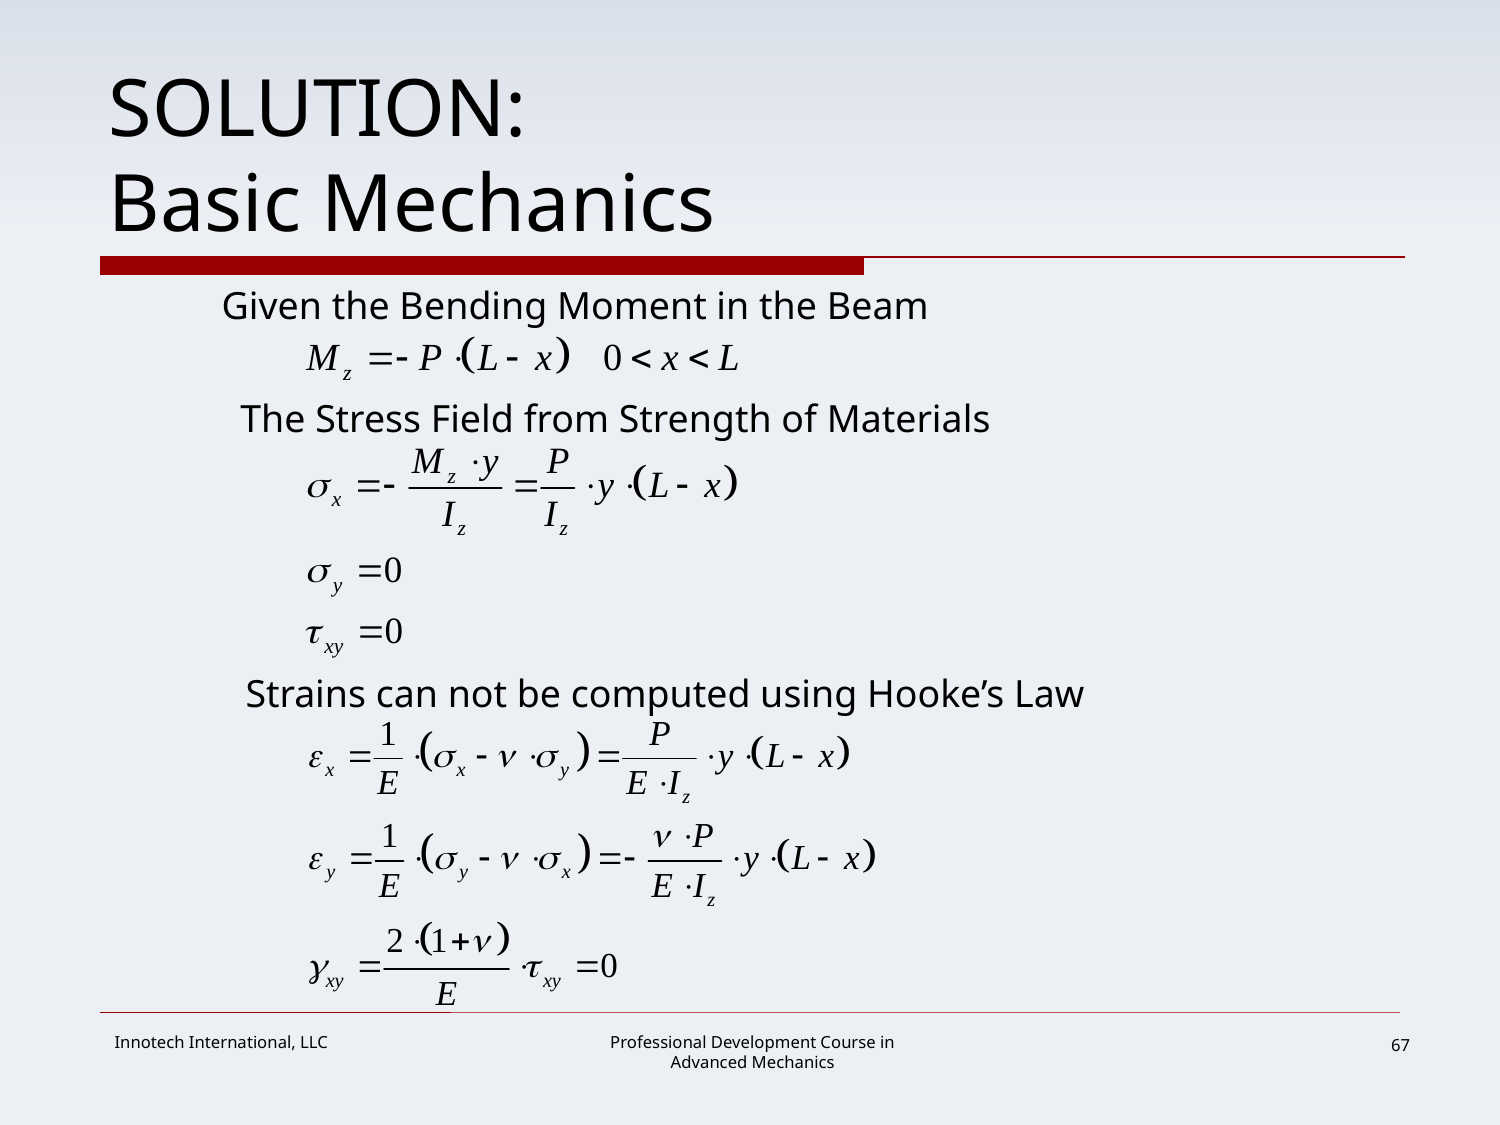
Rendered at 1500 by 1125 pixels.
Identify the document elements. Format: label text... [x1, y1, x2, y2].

slide_number 67 [1074, 1027, 1425, 1088]
text_box Given the Bending Moment in the Beam [206, 274, 944, 335]
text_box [302, 712, 880, 1013]
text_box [301, 437, 744, 667]
text_box Strains can not be computed using Hooke’s Law [230, 662, 1101, 723]
text_box The Stress Field from Strength of Materials [225, 387, 1007, 448]
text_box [299, 328, 748, 394]
title SOLUTION: Basic Mechanics [94, 50, 1407, 250]
